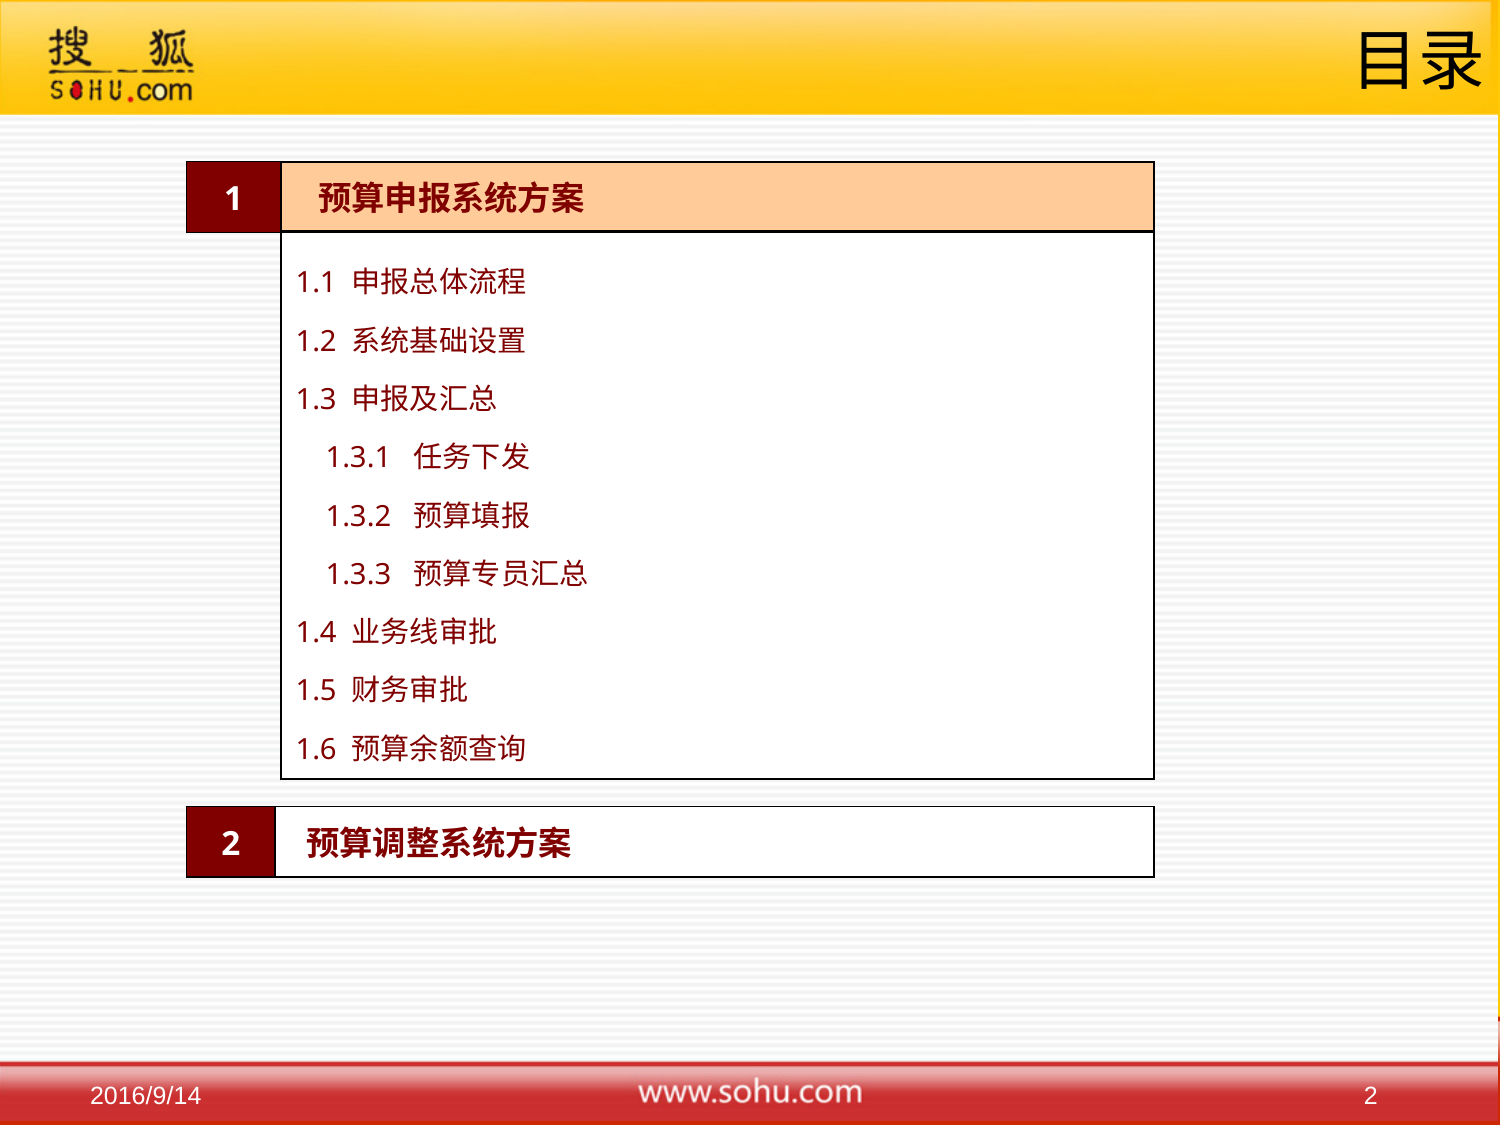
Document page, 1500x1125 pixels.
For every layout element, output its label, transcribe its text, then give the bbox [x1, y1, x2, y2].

text_box 预算调整系统方案 [276, 806, 1155, 878]
text_box 预算申报系统方案 [280, 162, 1155, 231]
text_box 2 [186, 806, 276, 878]
text_box 1.1 申报总体流程 1.2 系统基础设置 1.3 申报及汇总 1.3.1 任务下发 1.3.2 预算填报 1.3.3 预算专员汇总 1.4 业务线审批 1.5 财务审批 1.6 预算余额查询 [280, 233, 1155, 780]
text_box 1 [186, 161, 281, 233]
title 目录 [515, 0, 1500, 118]
slide_number 2 [1042, 1065, 1393, 1125]
picture [0, 0, 1500, 1125]
